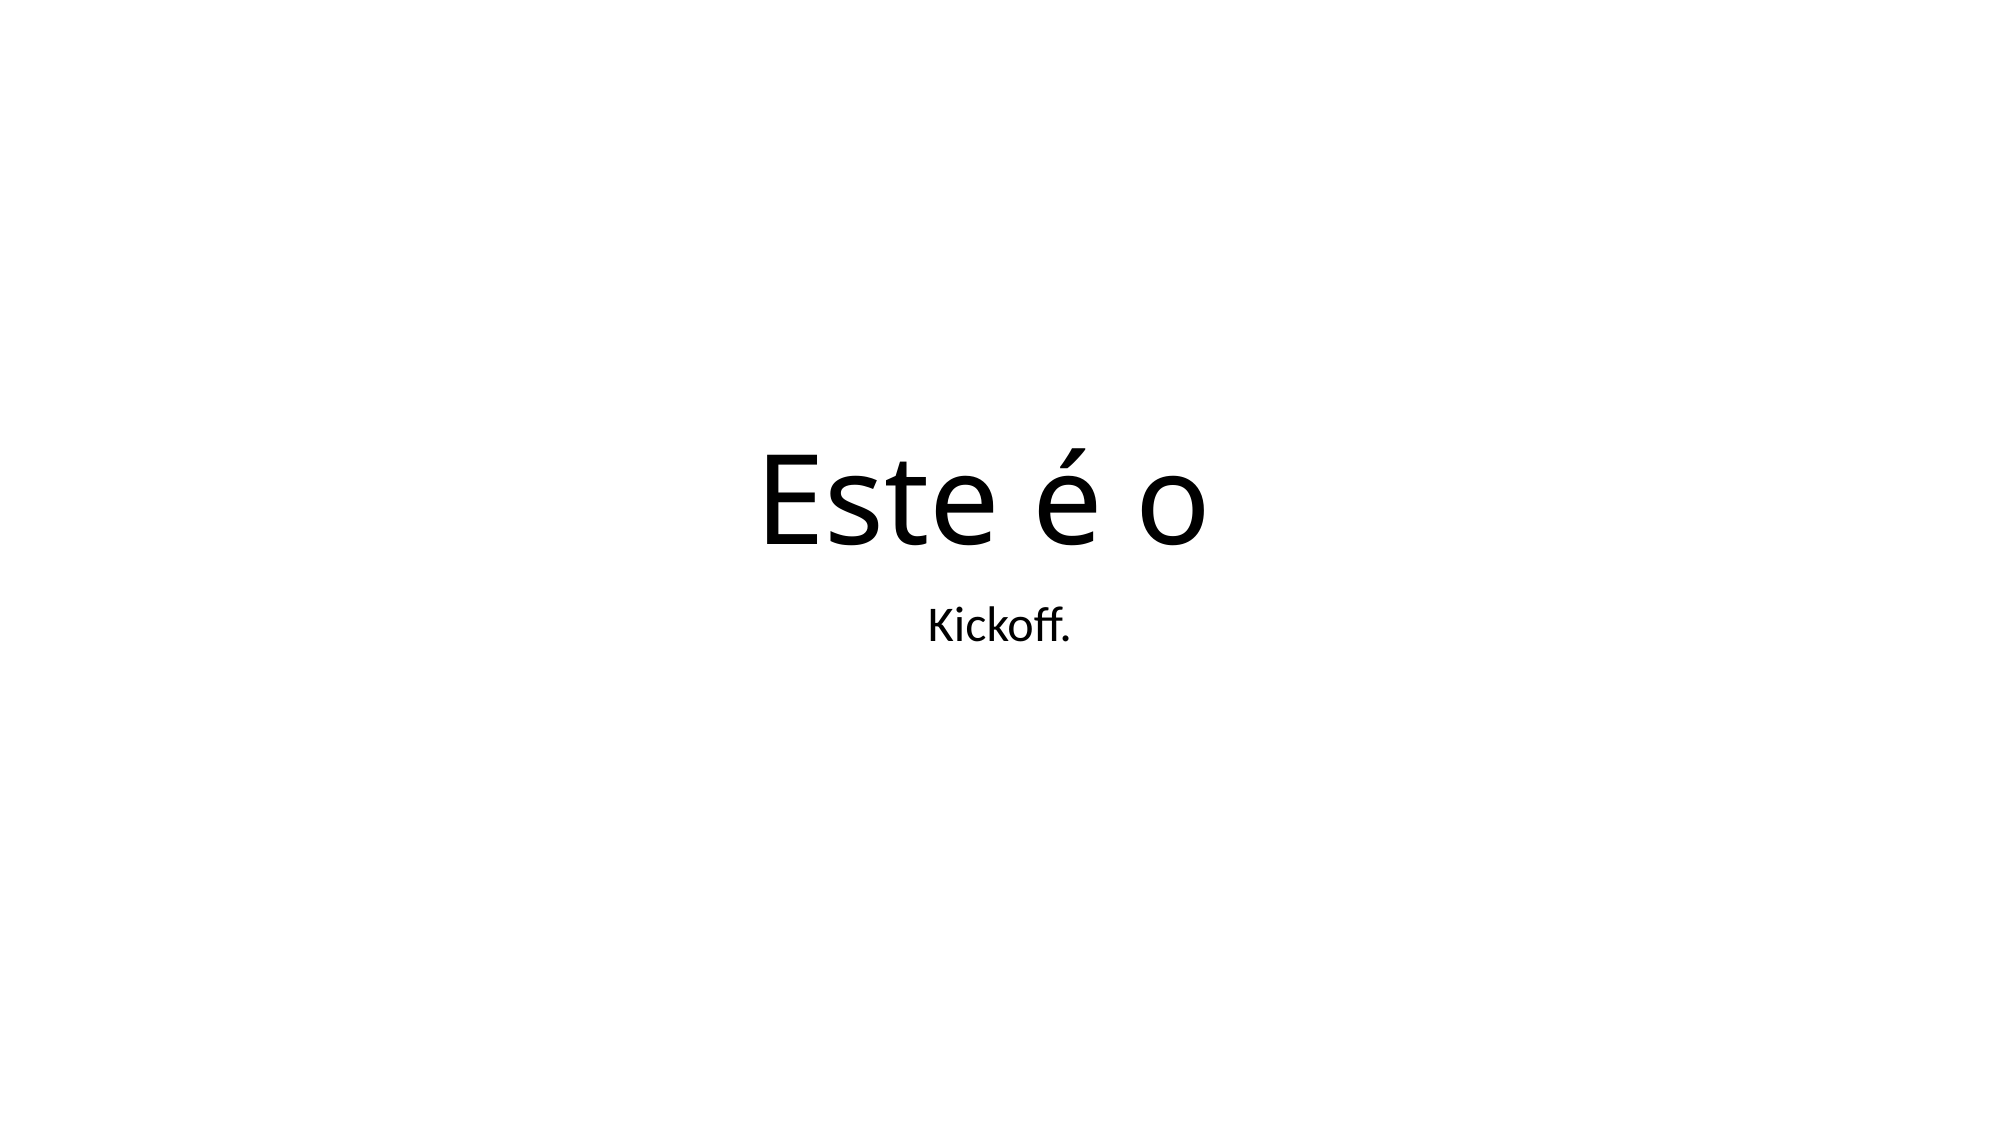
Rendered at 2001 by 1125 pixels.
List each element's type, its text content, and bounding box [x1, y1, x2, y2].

subtitle Kickoff. [249, 590, 1750, 863]
title Este é o [249, 187, 1750, 579]
